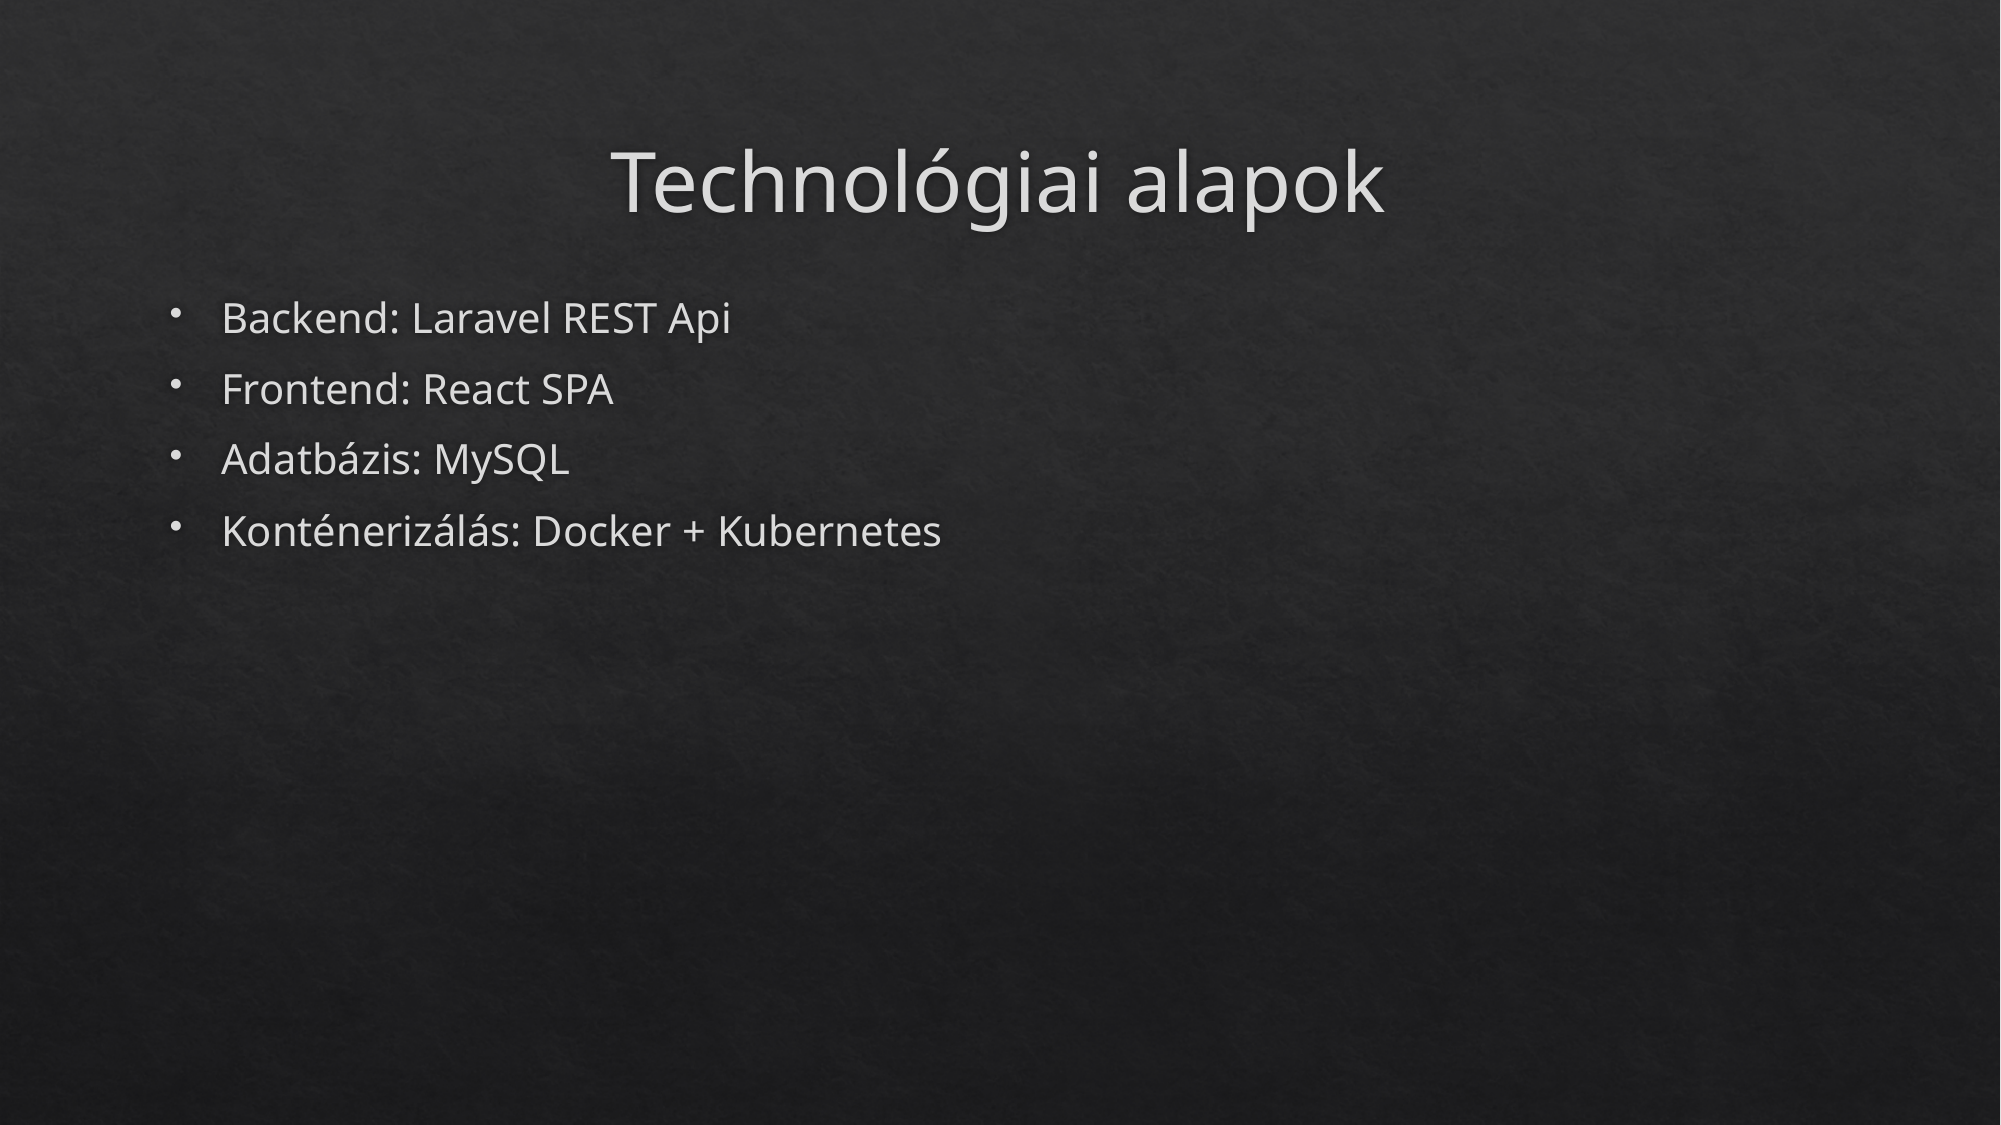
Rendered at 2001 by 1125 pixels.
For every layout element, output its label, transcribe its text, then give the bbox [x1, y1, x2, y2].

title Technológiai alapok [149, 99, 1849, 260]
list Backend: Laravel REST Api Frontend: React SPA Adatbázis: MySQL Konténerizálás: Docker + Kubernetes [149, 284, 1849, 950]
